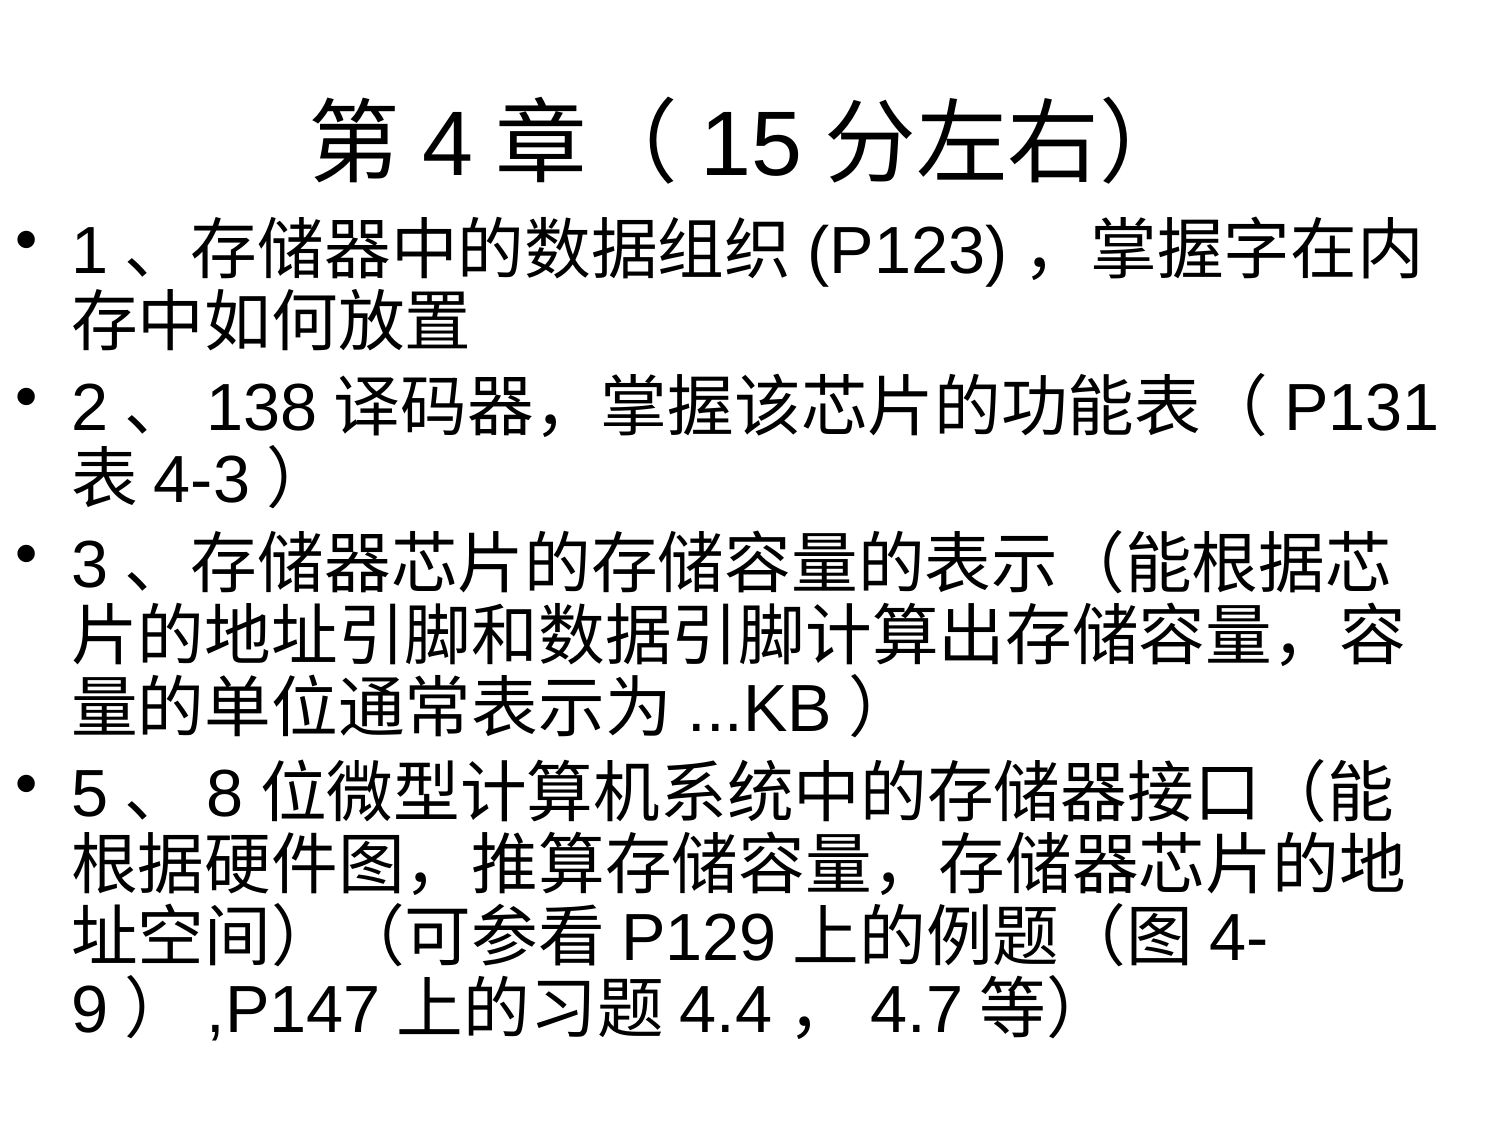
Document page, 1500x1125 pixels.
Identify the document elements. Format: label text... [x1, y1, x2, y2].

title 第4章（15分左右） [74, 44, 1426, 207]
list 1、存储器中的数据组织(P123)，掌握字在内存中如何放置 2、138译码器，掌握该芯片的功能表（P131表4-3） 3、存储器芯片的存储容量的表示（能根据芯片的地址引脚和数据引脚计算出存储容量，容量的单位通常表示为...KB） 5、8位微型计算机系统中的存储器接口（能根据硬件图，推算存储容量，存储器芯片的地址空间）（可参看P129上的例题（图4-9）,P147上的习题4.4，4.7等） [0, 207, 1460, 1071]
